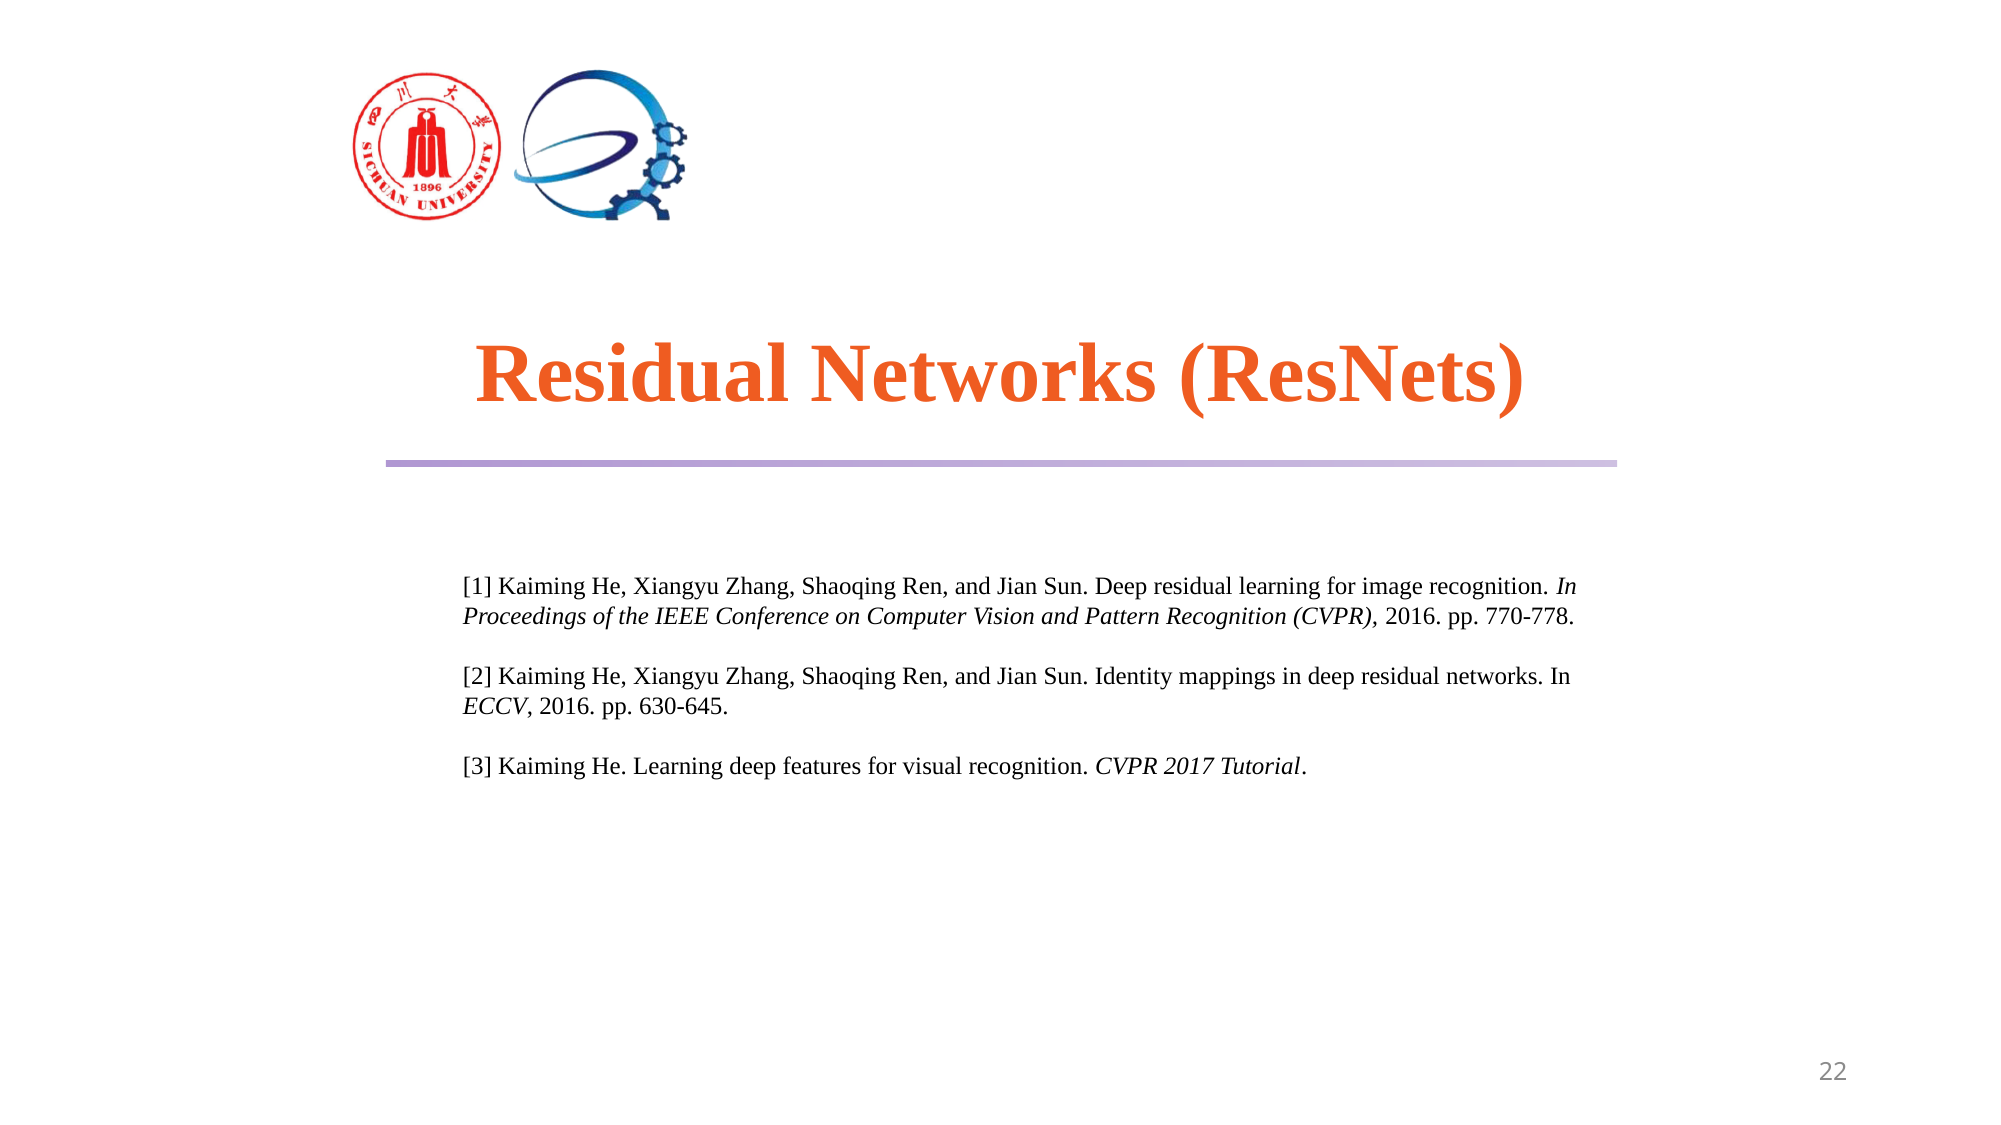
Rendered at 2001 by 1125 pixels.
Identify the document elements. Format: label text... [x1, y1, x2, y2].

picture [508, 53, 693, 238]
text_box Residual Networks (ResNets) [404, 189, 1599, 426]
text_box [385, 459, 1618, 467]
text_box [1] Kaiming He, Xiangyu Zhang, Shaoqing Ren, and Jian Sun. Deep residual learning for image recognition. In Proceedings of the IEEE Conference on Computer Vision and Pattern Recognition (CVPR), 2016. pp. 770-778. [2] Kaiming He, Xiangyu Zhang, Shaoqing Ren, and Jian Sun. Identity mappings in deep residual networks. In ECCV, 2016. pp. 630-645. [3] Kaiming He. Learning deep features for visual recognition. CVPR 2017 Tutorial. [448, 562, 1661, 817]
slide_number 22 [1412, 1042, 1863, 1103]
picture [350, 69, 503, 222]
